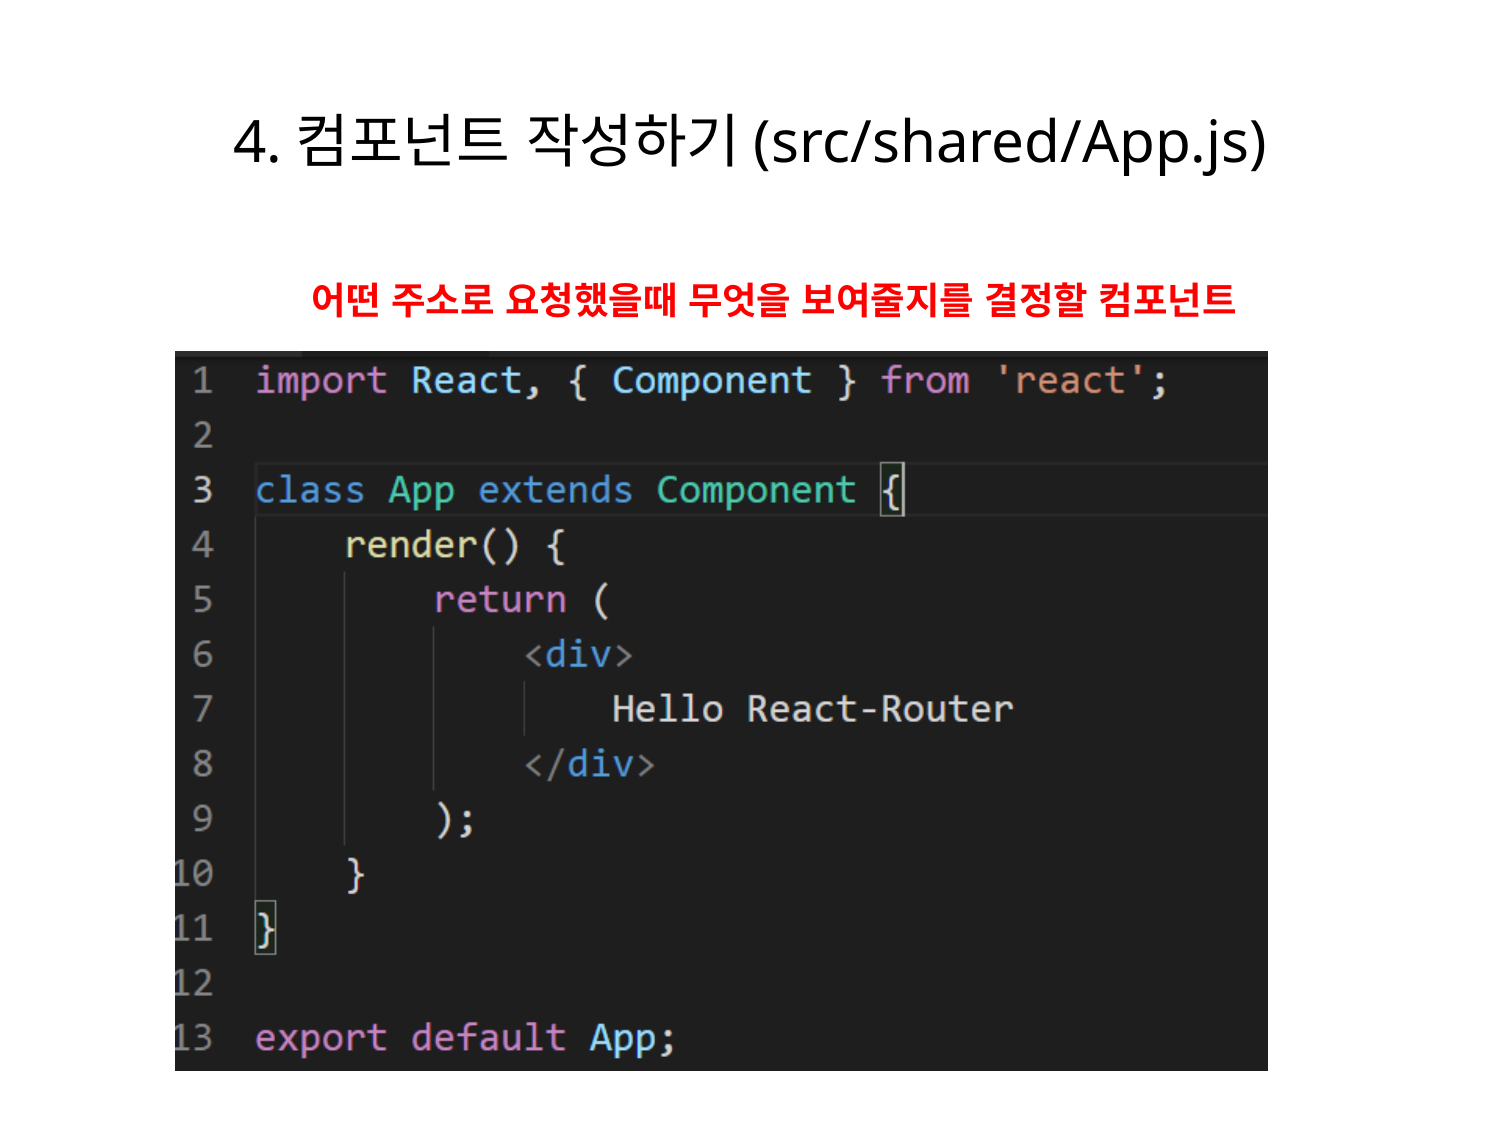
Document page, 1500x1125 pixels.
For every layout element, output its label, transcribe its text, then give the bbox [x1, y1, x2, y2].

picture [175, 351, 1269, 1071]
title 4.컴포넌트 작성하기(src/shared/App.js) [75, 45, 1425, 233]
text_box 어떤 주소로 요청했을때 무엇을 보여줄지를 결정할 컴포넌트 [297, 269, 1253, 330]
